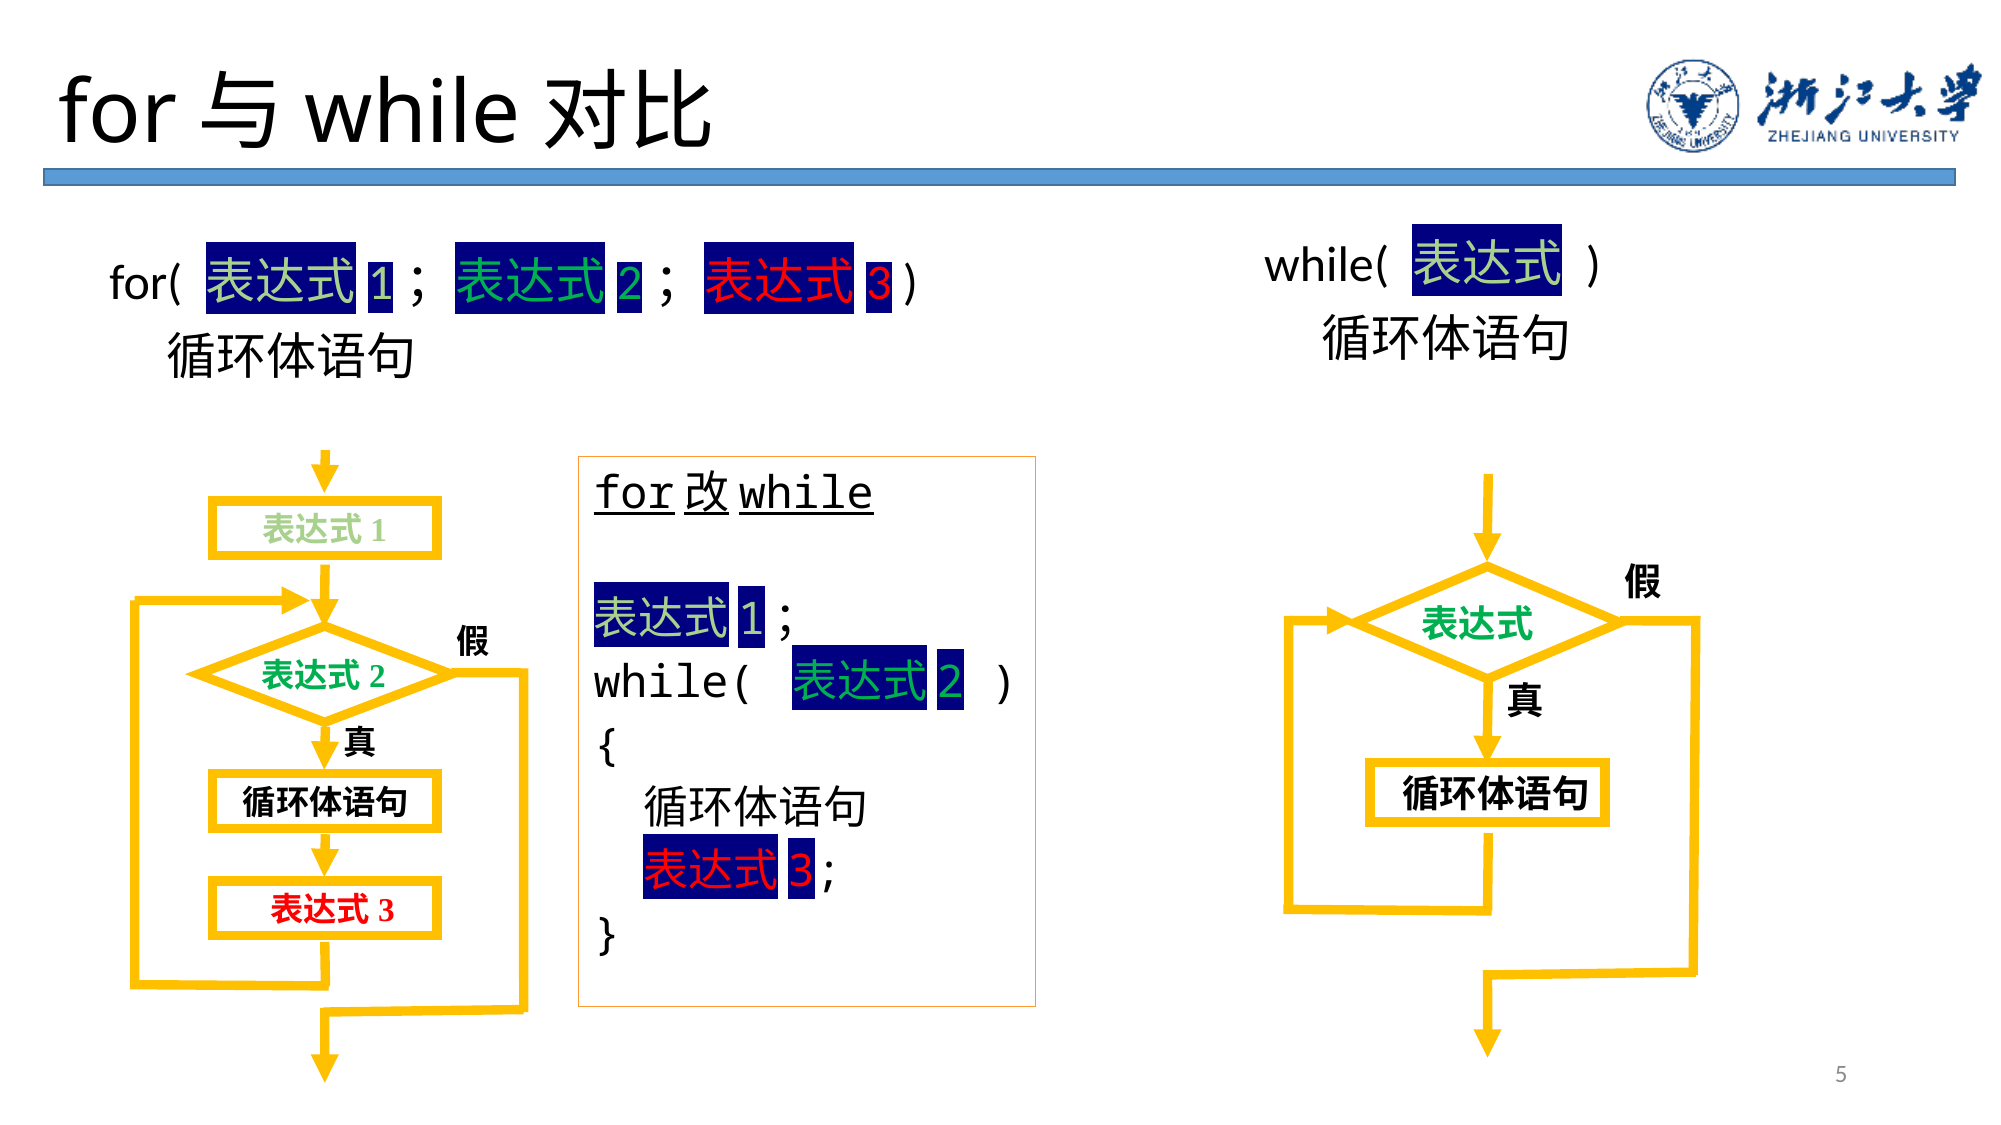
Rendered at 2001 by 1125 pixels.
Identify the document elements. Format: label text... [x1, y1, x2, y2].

title for与while对比 [43, 59, 1955, 170]
list while( 表达式 ) 循环体语句 [1249, 231, 1724, 974]
list for( 表达式1；表达式2；表达式3 ) 循环体语句 [94, 249, 935, 992]
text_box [1283, 473, 1696, 1058]
text_box for改while 表达式1； while( 表达式2 ) { 循环体语句 表达式3; } [578, 456, 1036, 1007]
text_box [129, 450, 524, 1083]
slide_number 5 [1412, 1042, 1863, 1103]
picture [1498, 0, 2001, 203]
